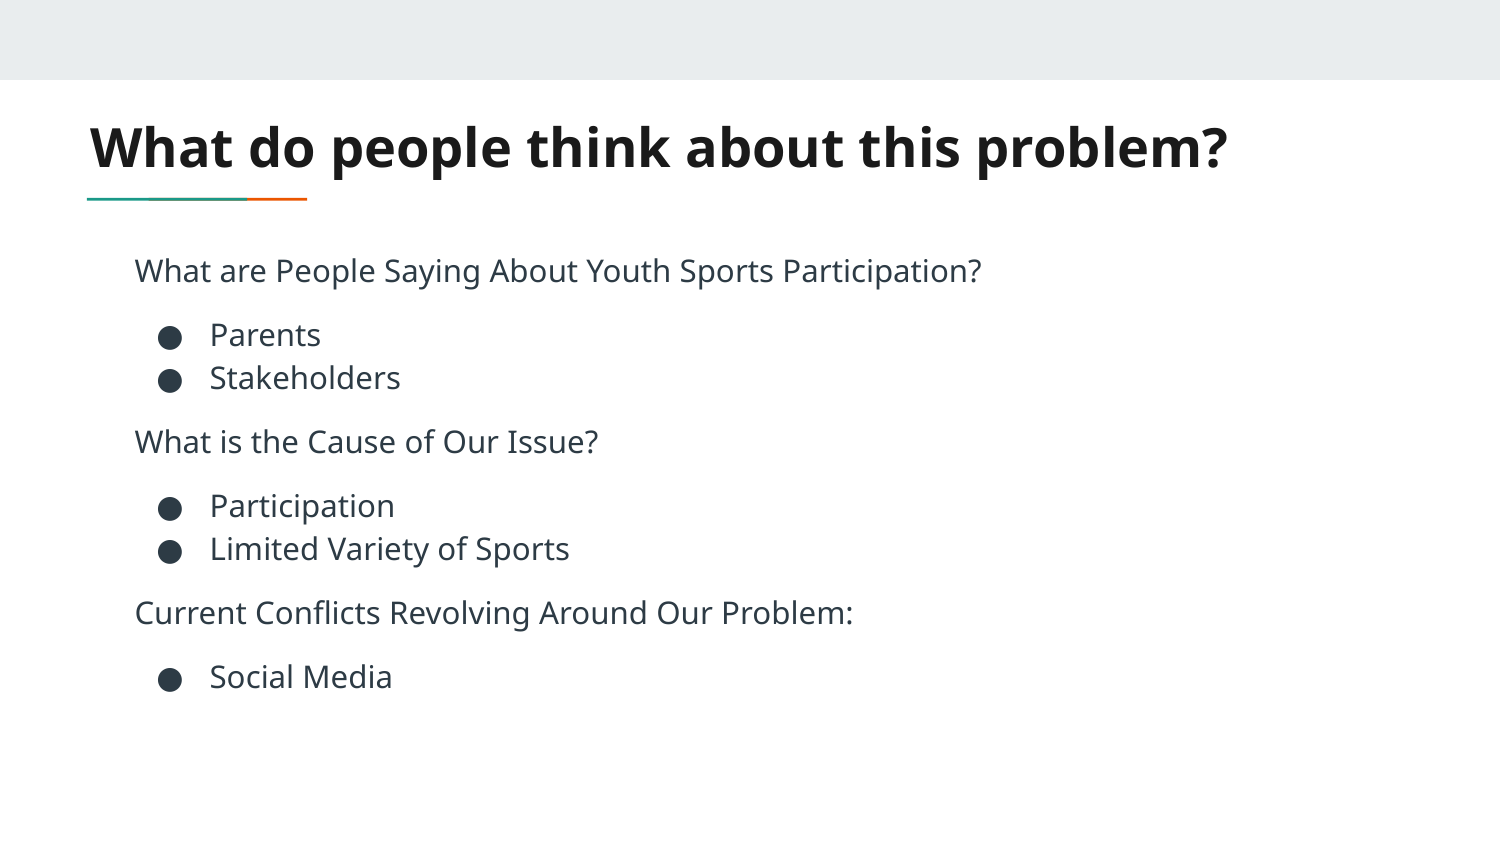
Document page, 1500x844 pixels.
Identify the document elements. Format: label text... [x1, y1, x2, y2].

list What are People Saying About Youth Sports Participation? Parents Stakeholders What is the Cause of Our Issue? Participation Limited Variety of Sports Current Conflicts Revolving Around Our Problem: Social Media [119, 231, 1381, 712]
title What do people think about this problem? [0, 98, 1500, 187]
